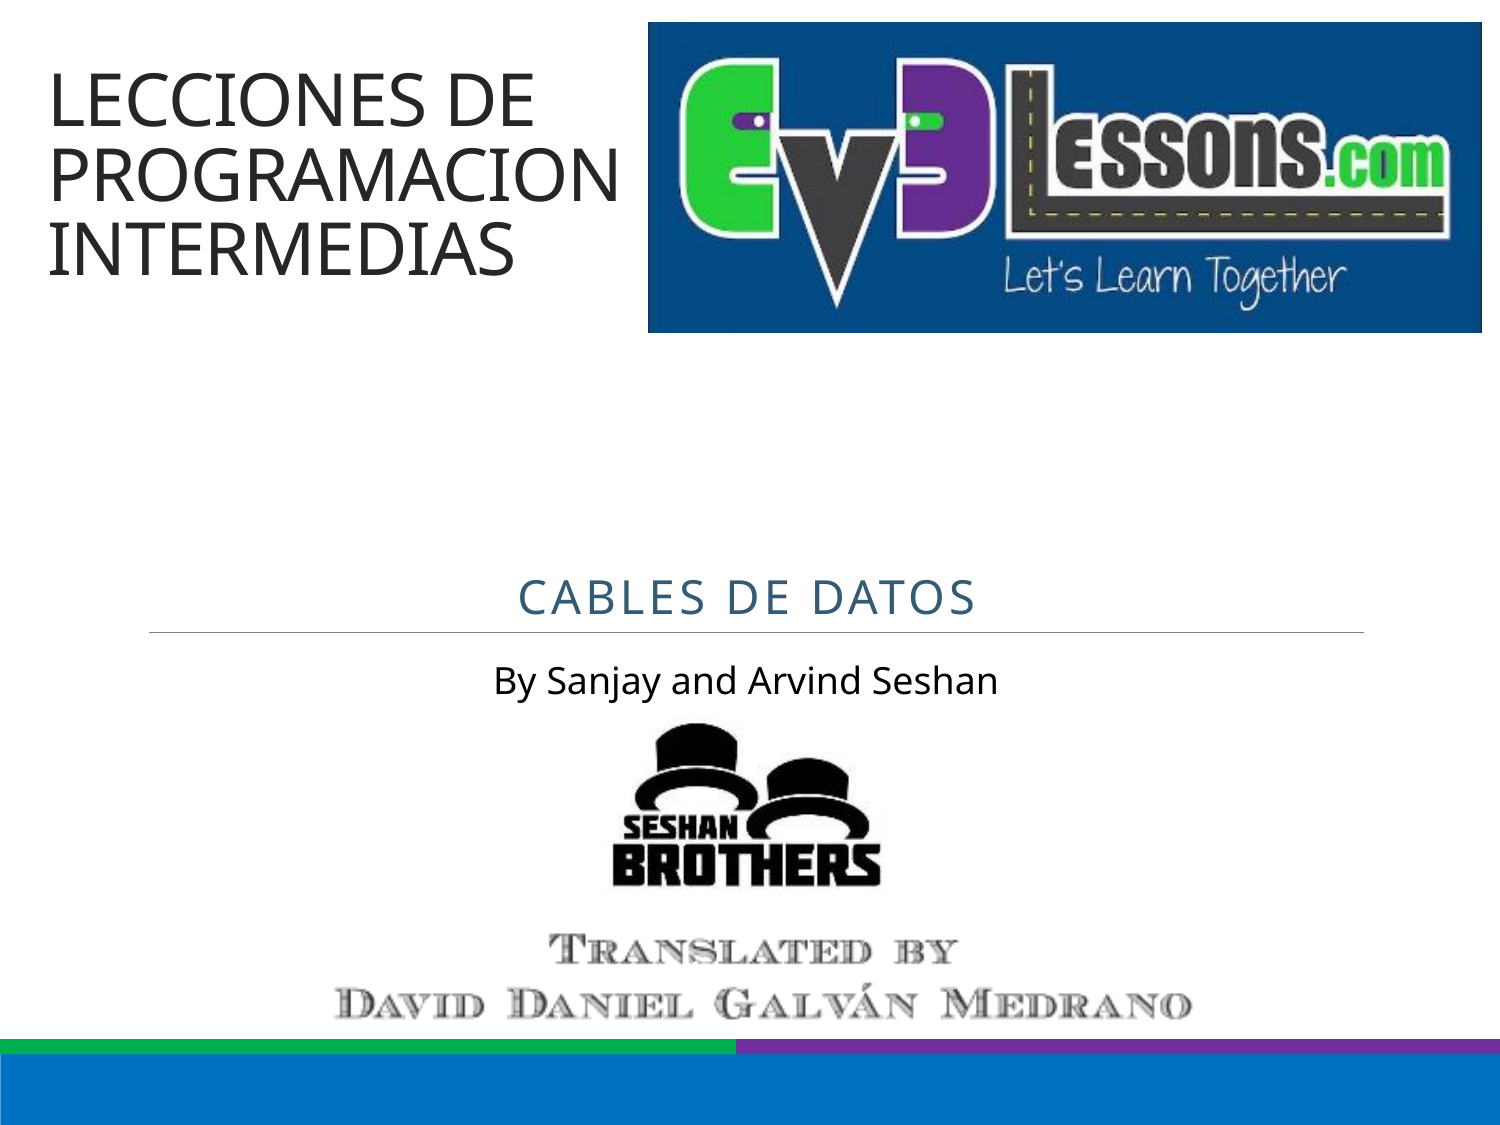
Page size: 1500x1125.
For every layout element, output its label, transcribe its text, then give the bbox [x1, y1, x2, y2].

title LECCIONES DE PROGRAMACION INTERMEDIAS [32, 25, 665, 333]
picture [606, 716, 887, 892]
picture [648, 22, 1482, 333]
subtitle Cables de datos [253, 566, 1239, 633]
picture [329, 913, 1197, 1039]
